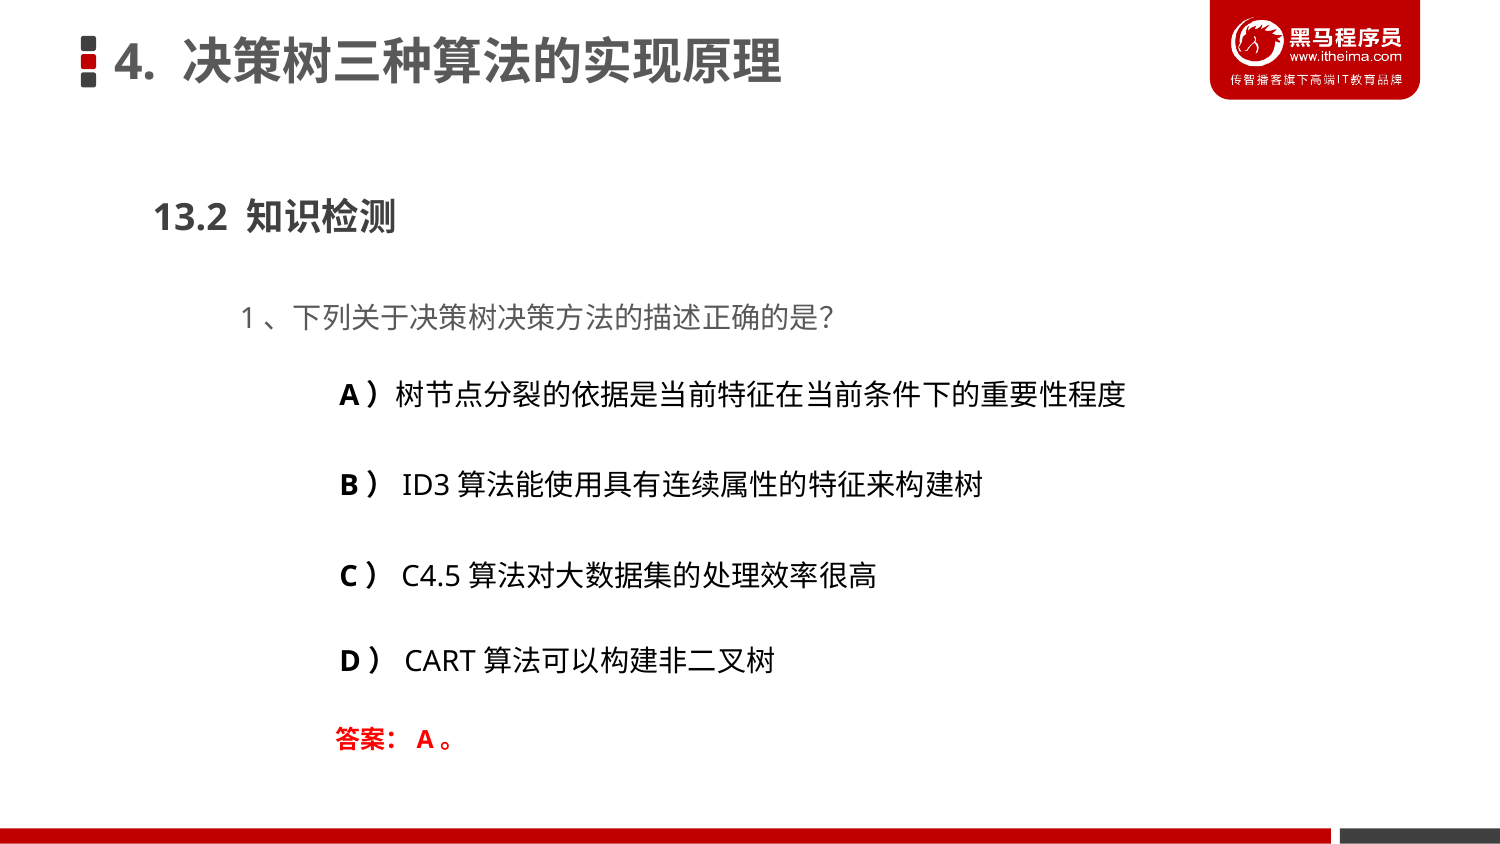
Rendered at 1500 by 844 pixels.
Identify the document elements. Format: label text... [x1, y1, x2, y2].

picture [1212, 8, 1421, 94]
text_box A）树节点分裂的依据是当前特征在当前条件下的重要性程度 B）ID3算法能使用具有连续属性的特征来构建树 C）C4.5算法对大数据集的处理效率很高 D）CART算法可以构建非二叉树 [324, 358, 1152, 685]
text_box 1、下列关于决策树决策方法的描述正确的是？ [224, 291, 864, 342]
text_box 答案：A。 [321, 715, 480, 761]
text_box 13.2 知识检测 [138, 185, 715, 246]
text_box 4. 决策树三种算法的实现原理 [103, 0, 987, 130]
